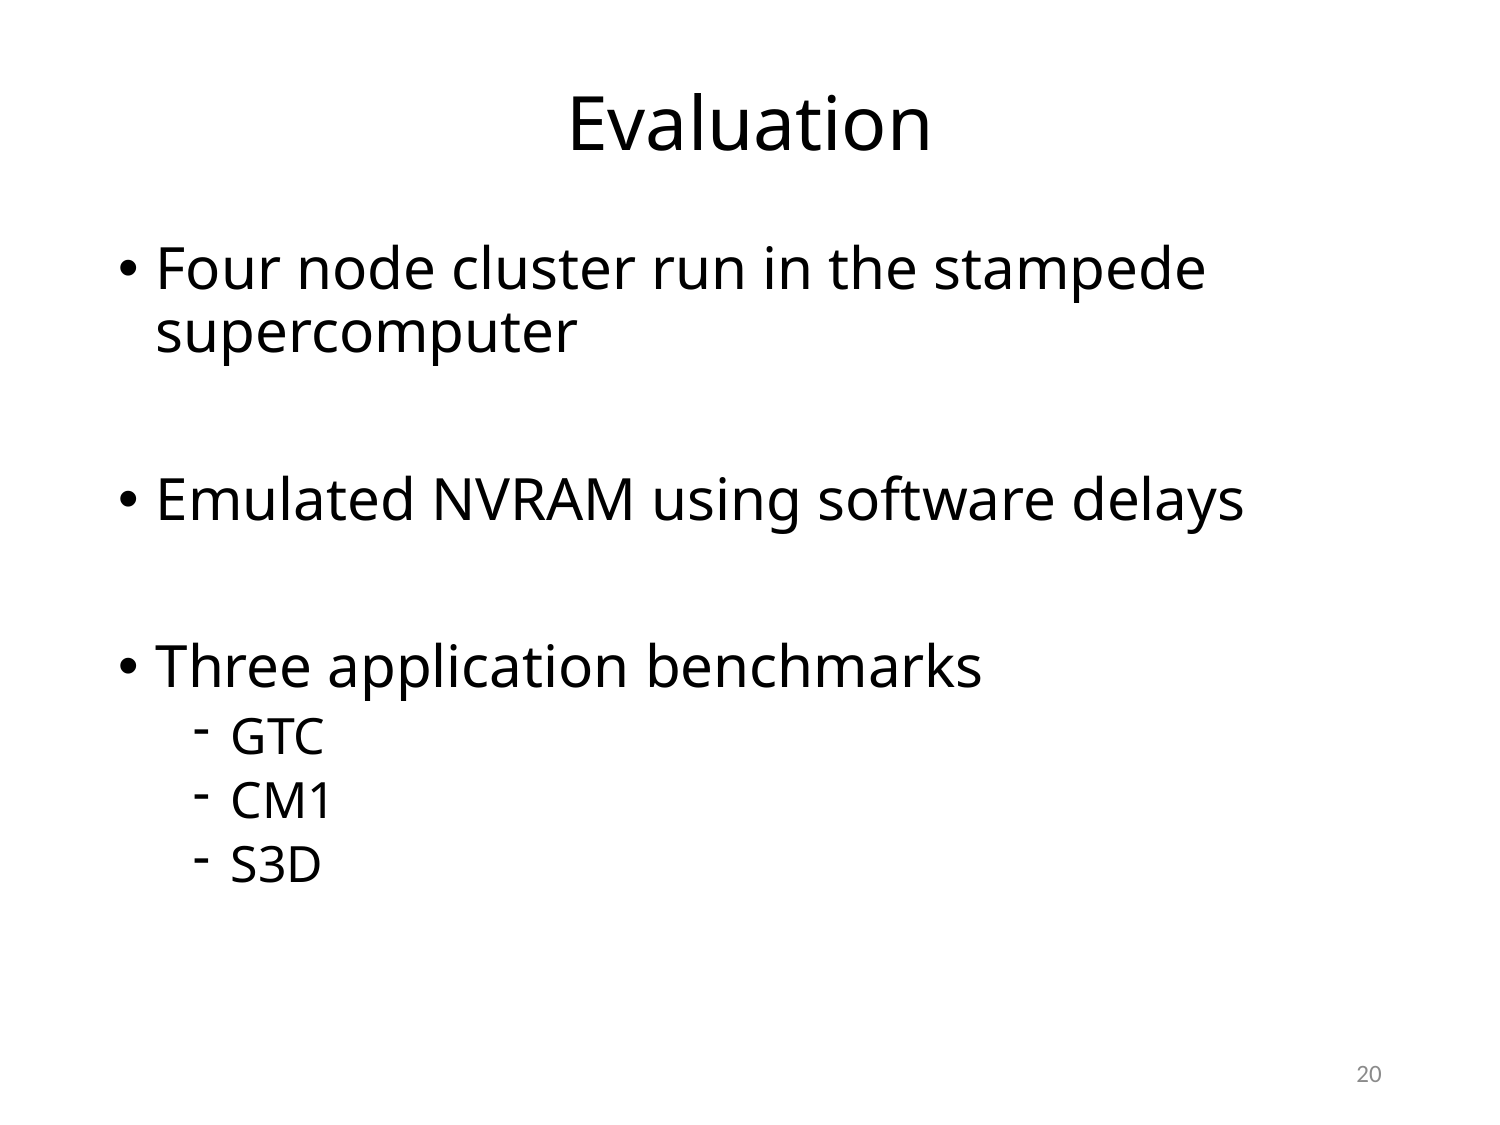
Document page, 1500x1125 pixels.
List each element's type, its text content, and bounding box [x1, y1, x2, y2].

slide_number 20 [1059, 1042, 1397, 1103]
title Evaluation [103, 59, 1397, 192]
list Four node cluster run in the stampede supercomputer Emulated NVRAM using software delays Three application benchmarks GTC CM1 S3D [103, 231, 1397, 1014]
